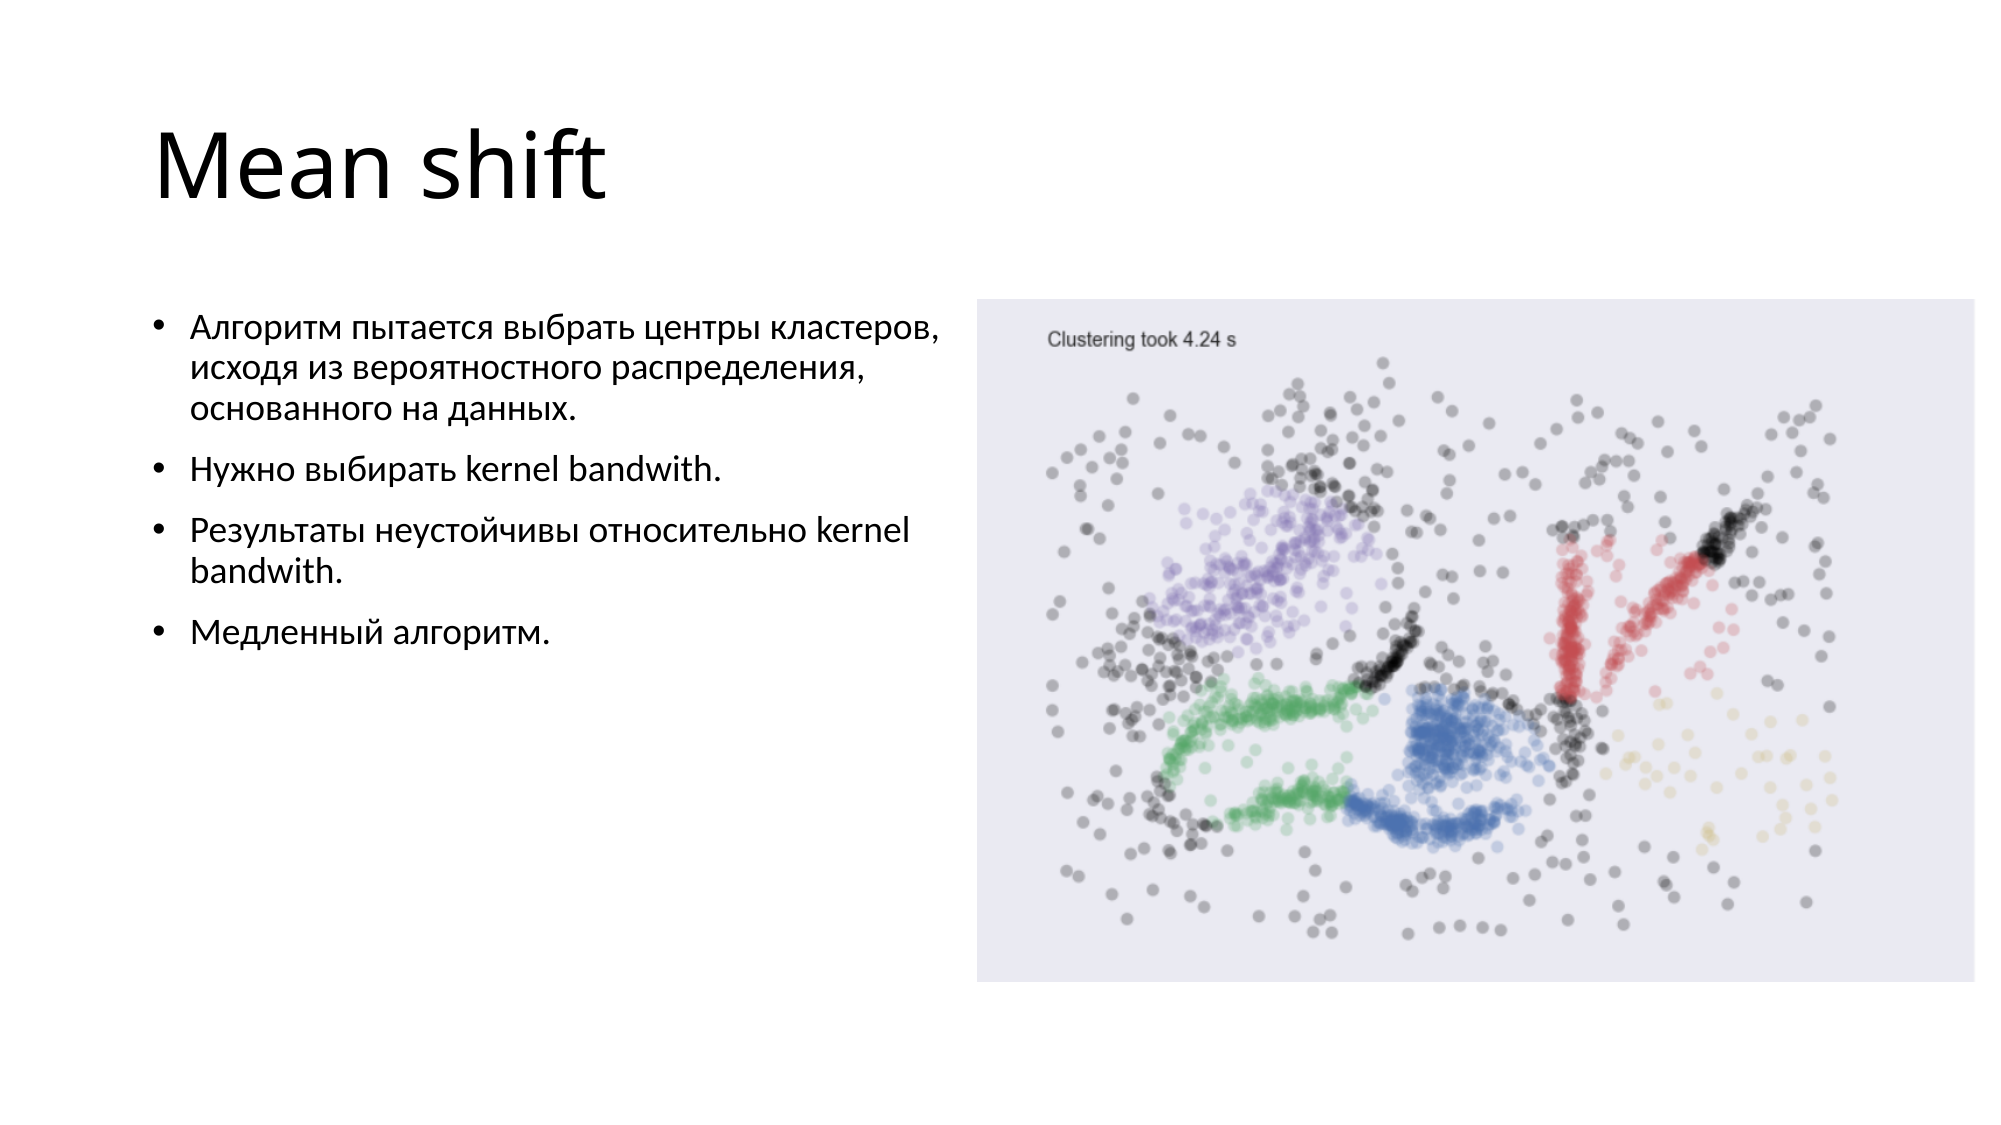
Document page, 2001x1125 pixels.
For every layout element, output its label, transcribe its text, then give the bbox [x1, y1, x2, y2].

picture [977, 299, 1976, 982]
title Mean shift [137, 59, 1863, 278]
list Алгоритм пытается выбрать центры кластеров, исходя из вероятностного распределения, основанного на данных. Нужно выбирать kernel bandwith. Результаты неустойчивы относительно kernel bandwith. Медленный алгоритм. [137, 299, 978, 1014]
